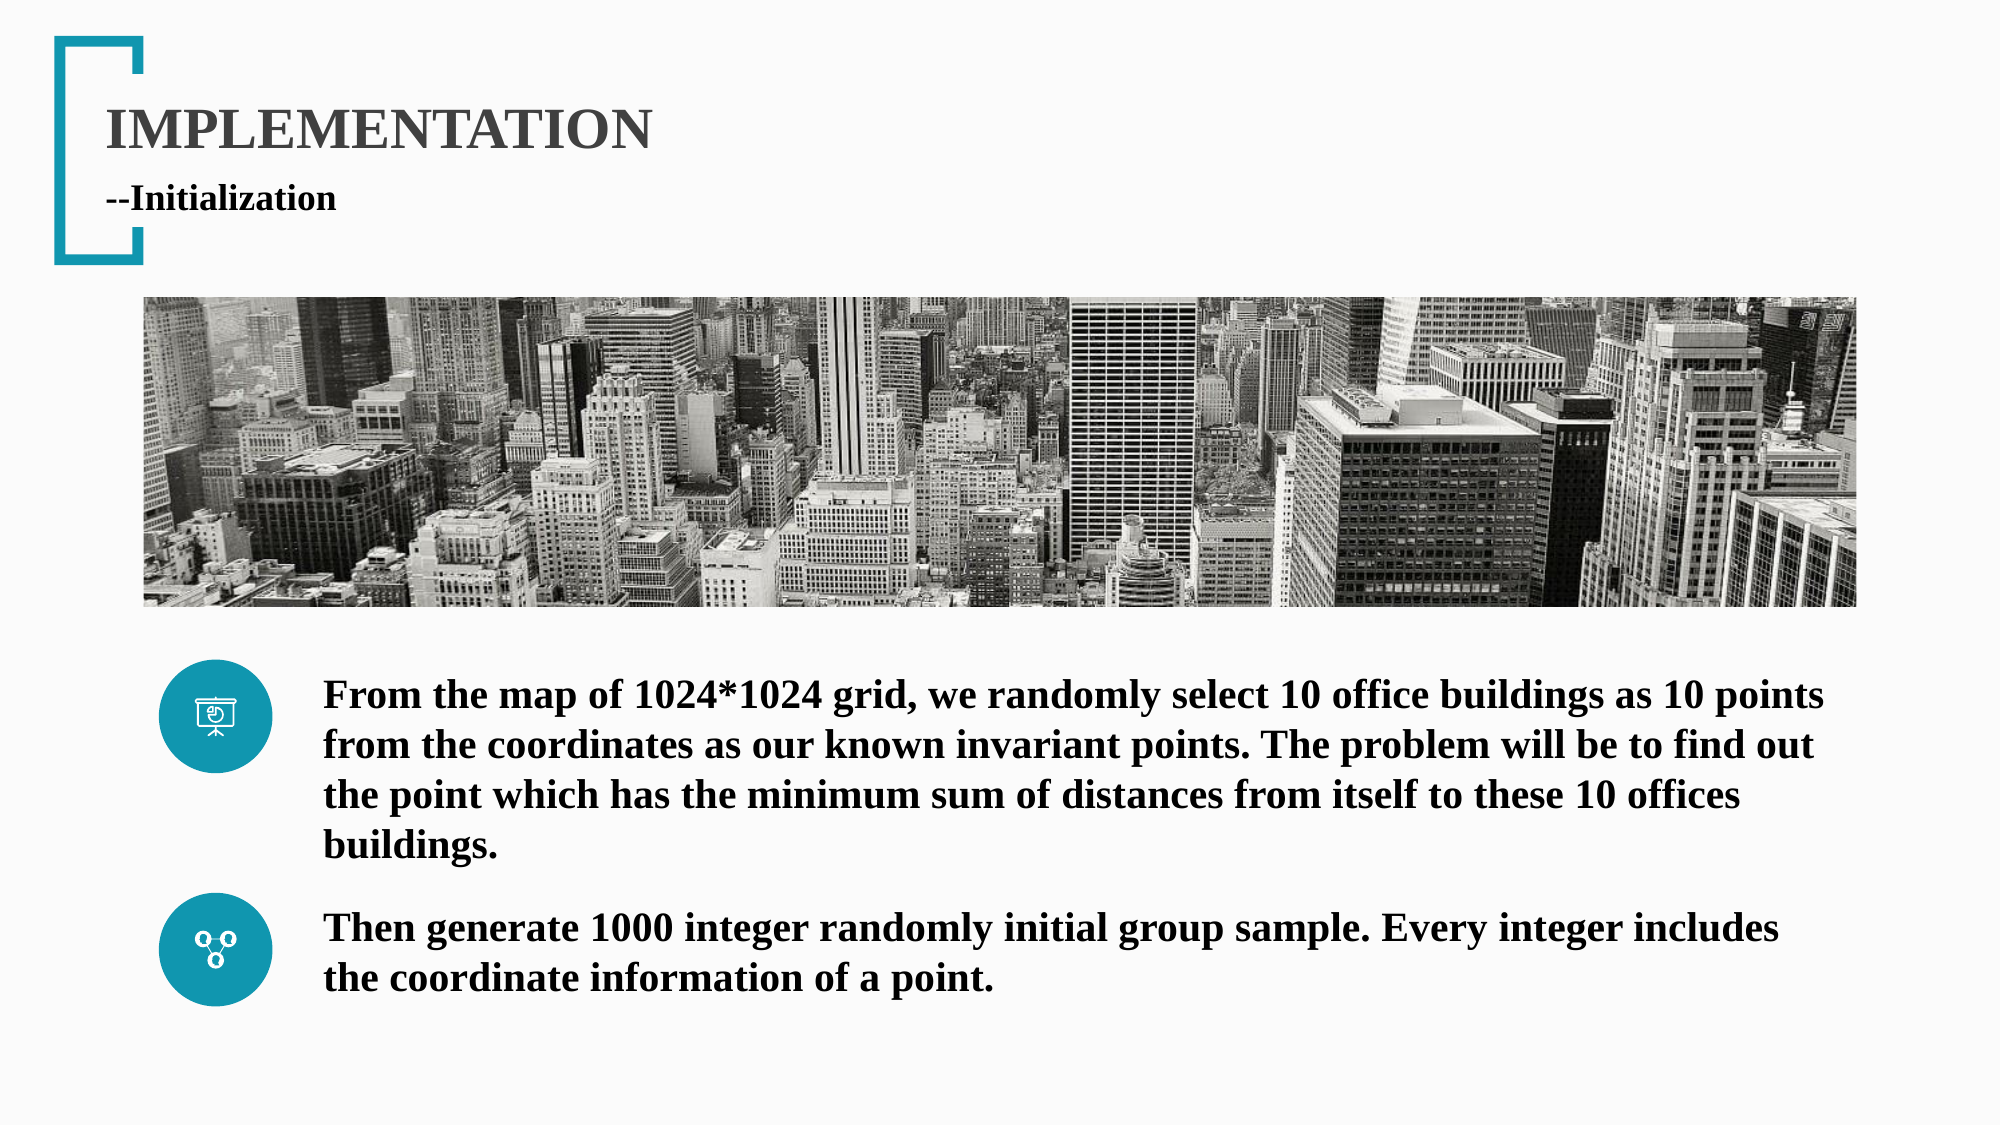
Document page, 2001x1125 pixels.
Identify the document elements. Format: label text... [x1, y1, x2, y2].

text_box From the map of 1024*1024 grid, we randomly select 10 office buildings as 10 points from the coordinates as our known invariant points. The problem will be to find out the point which has the minimum sum of distances from itself to these 10 offices buildings. [308, 659, 1841, 875]
text_box [194, 696, 237, 737]
text_box [158, 659, 274, 774]
text_box Then generate 1000 integer randomly initial group sample. Every integer includes the coordinate information of a point. [308, 892, 1841, 1008]
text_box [54, 35, 862, 266]
text_box [142, 297, 1857, 608]
text_box [158, 892, 274, 1007]
text_box [194, 930, 237, 969]
